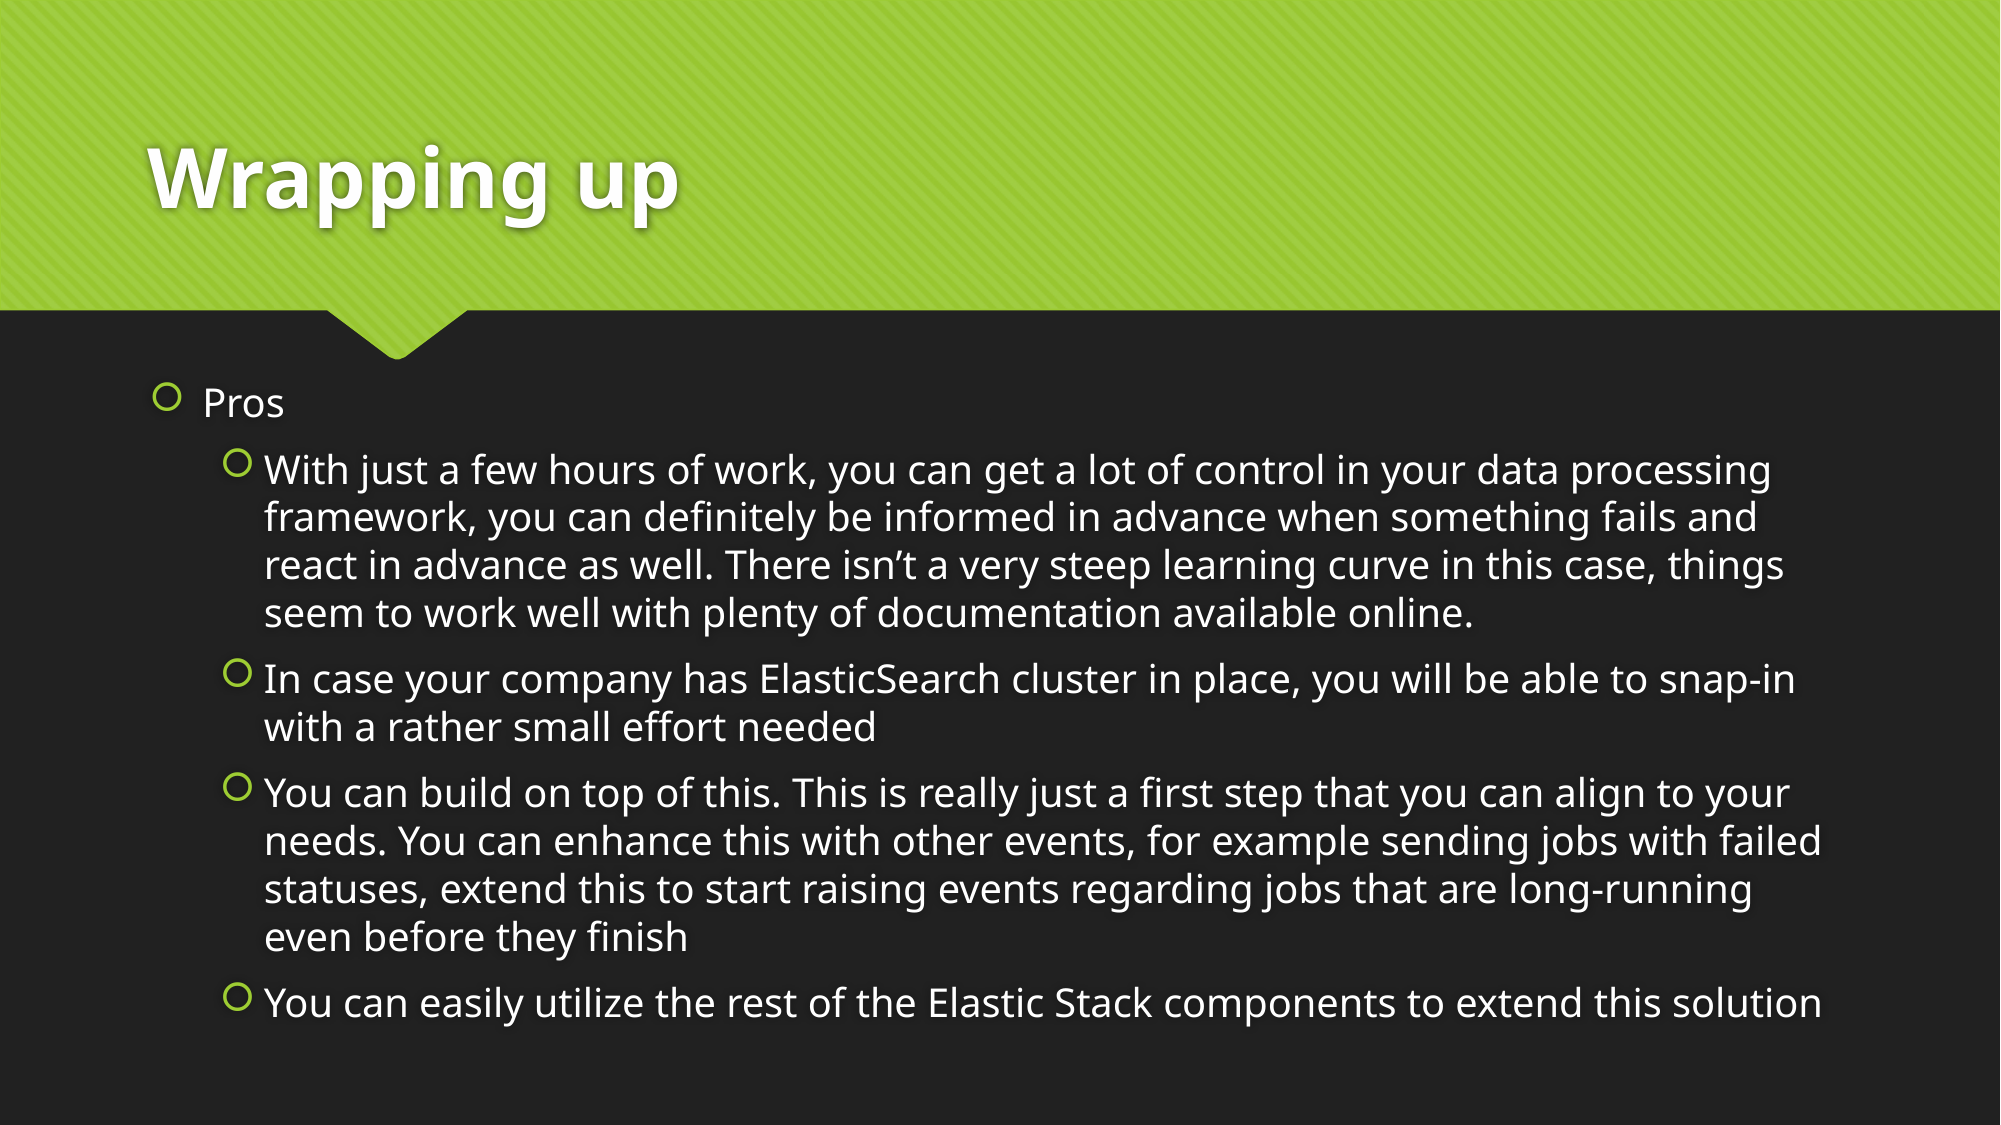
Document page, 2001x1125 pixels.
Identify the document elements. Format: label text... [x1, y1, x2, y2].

list Pros With just a few hours of work, you can get a lot of control in your data processing framework, you can definitely be informed in advance when something fails and react in advance as well. There isn’t a very steep learning curve in this case, things seem to work well with plenty of documentation available online. In case your company has ElasticSearch cluster in place, you will be able to snap-in with a rather small effort needed You can build on top of this. This is really just a first step that you can align to your needs. You can enhance this with other events, for example sending jobs with failed statuses, extend this to start raising events regarding jobs that are long-running even before they finish You can easily utilize the rest of the Elastic Stack components to extend this solution [134, 364, 1866, 1096]
title Wrapping up [132, 73, 1868, 233]
